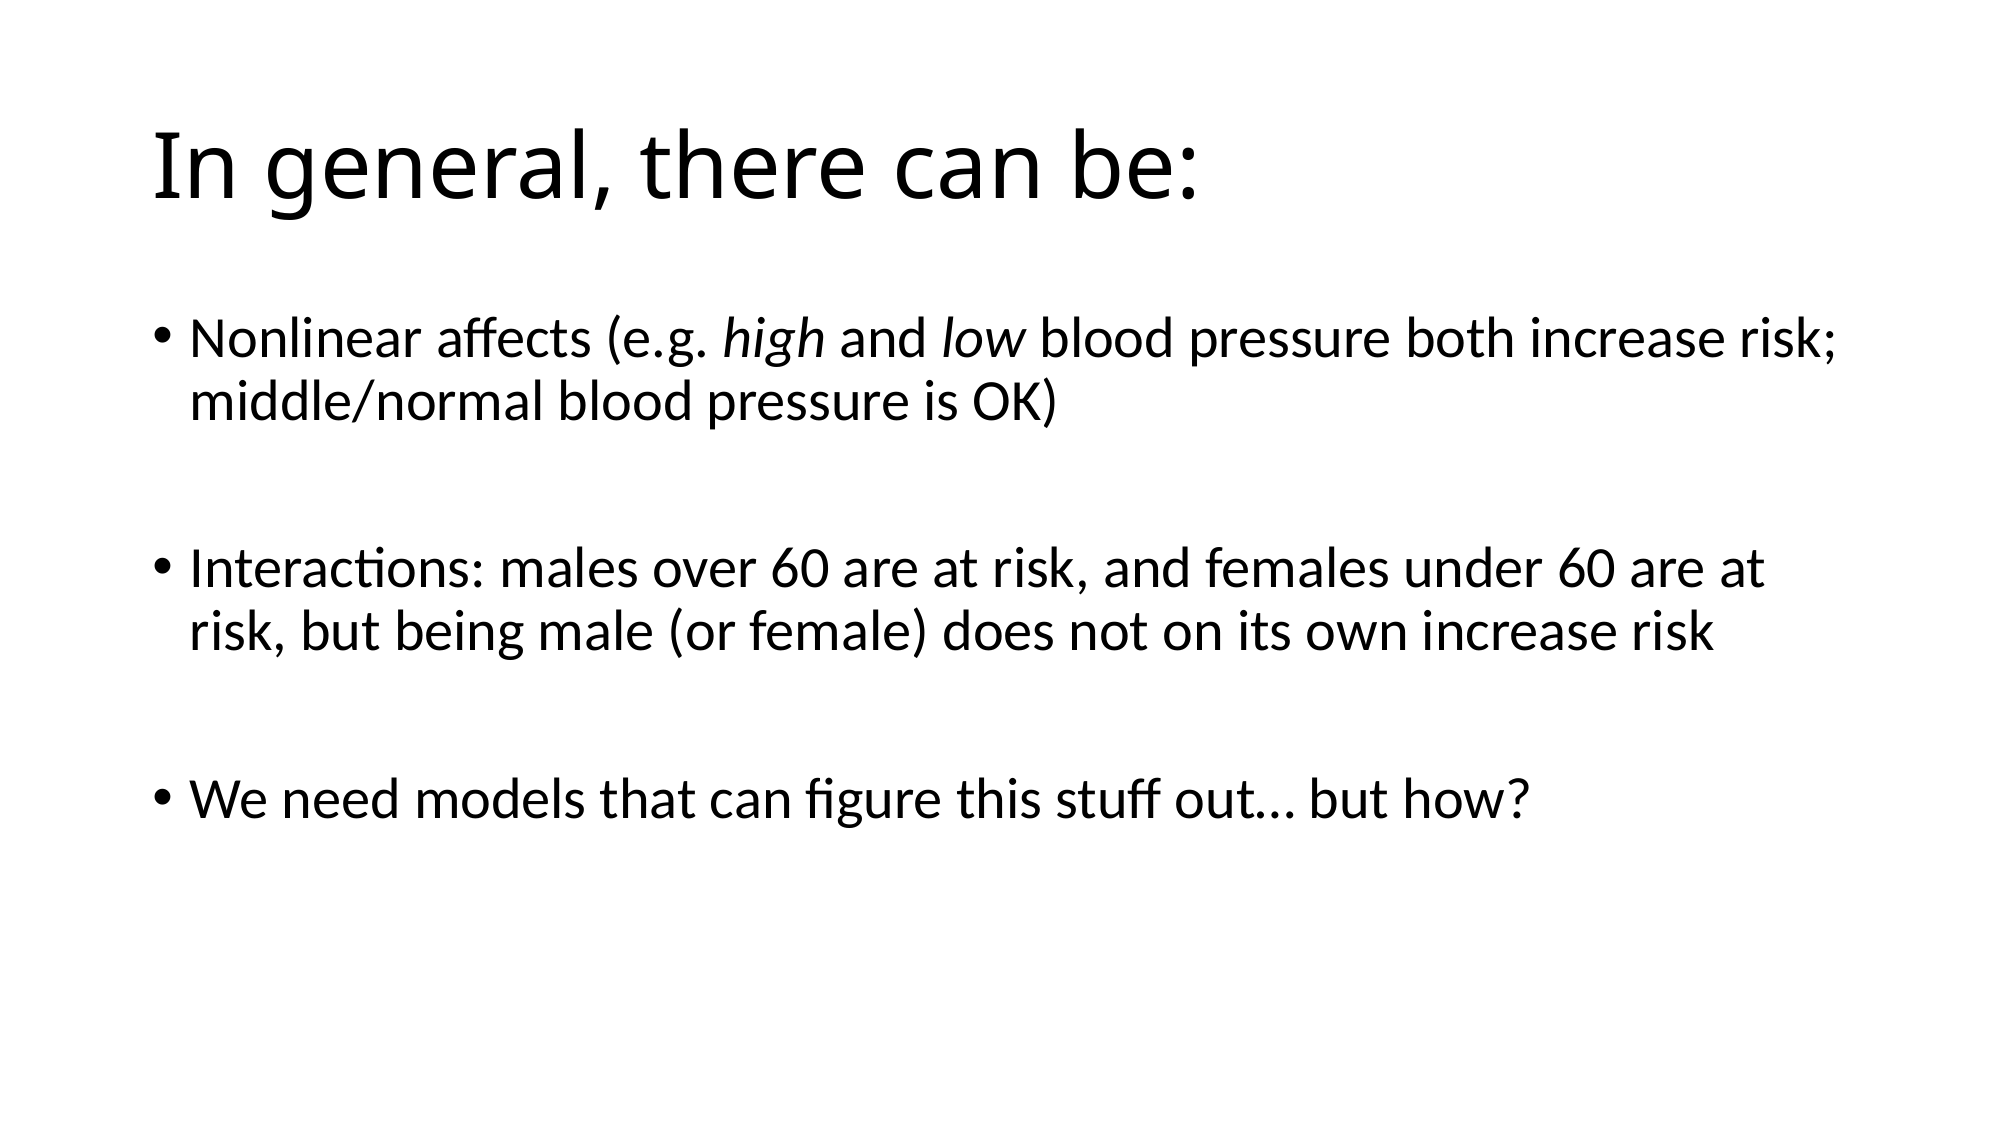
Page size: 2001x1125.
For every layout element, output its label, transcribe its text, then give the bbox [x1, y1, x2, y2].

list Nonlinear affects (e.g. high and low blood pressure both increase risk; middle/normal blood pressure is OK) Interactions: males over 60 are at risk, and females under 60 are at risk, but being male (or female) does not on its own increase risk We need models that can figure this stuff out… but how? [137, 299, 1863, 1014]
title In general, there can be: [137, 59, 1863, 278]
